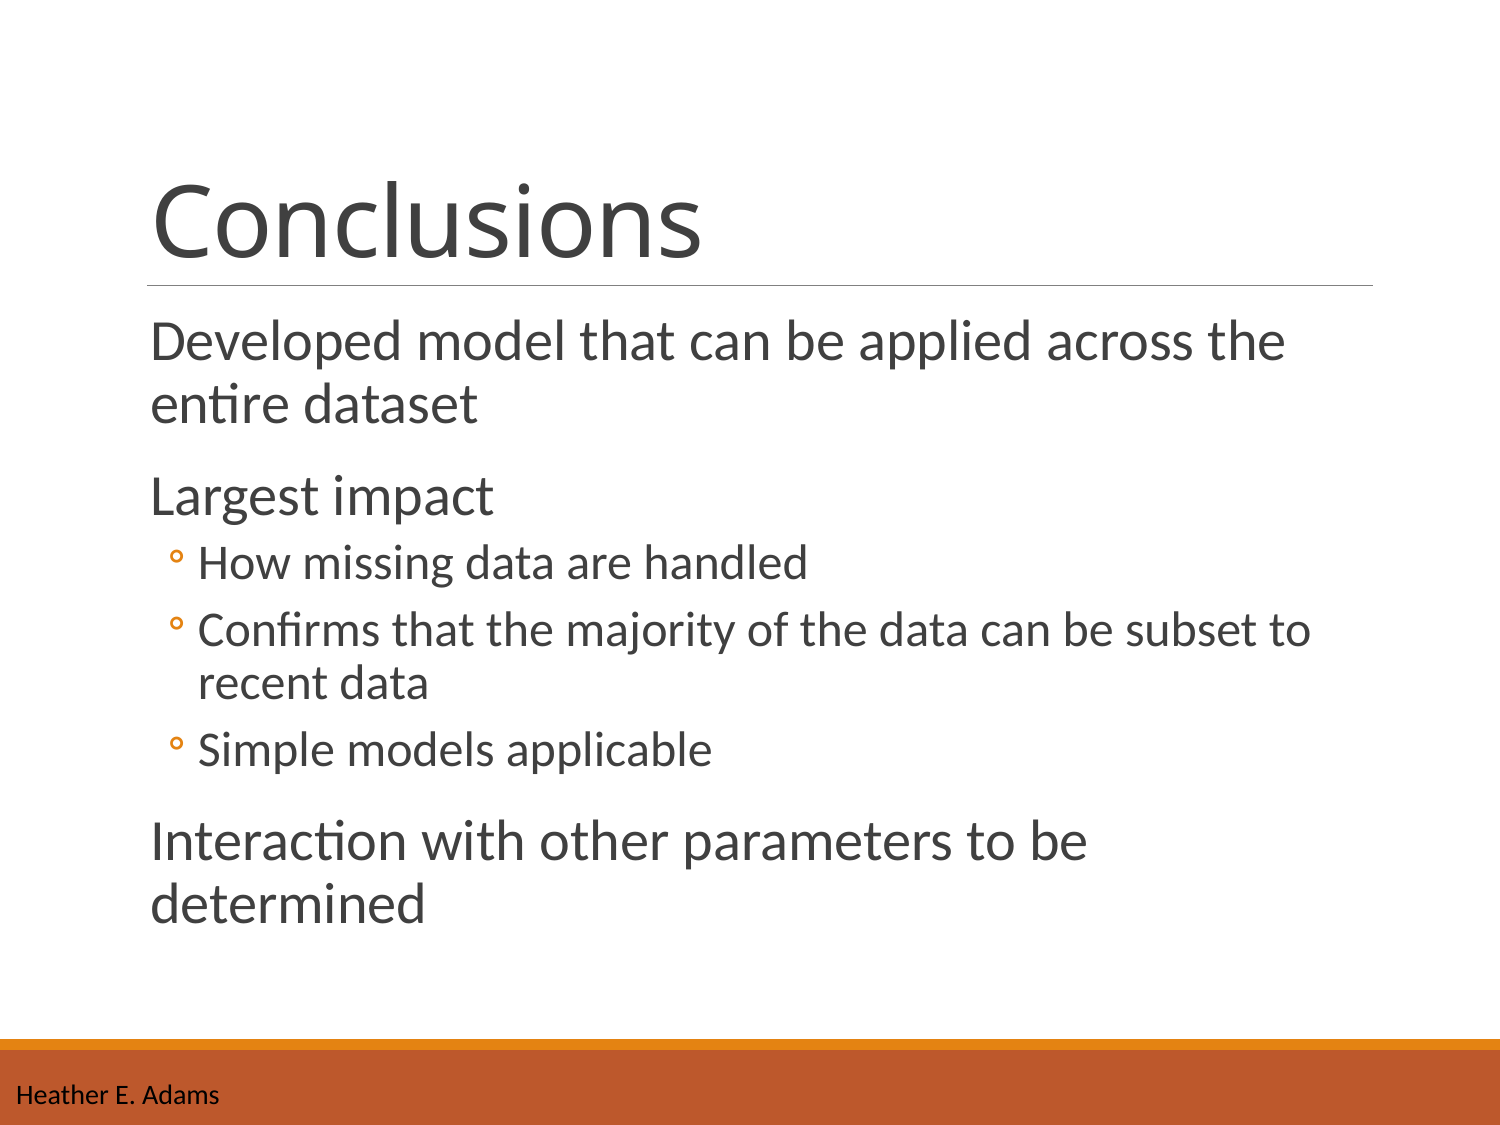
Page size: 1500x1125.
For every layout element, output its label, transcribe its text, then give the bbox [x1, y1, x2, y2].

title Conclusions [135, 47, 1373, 285]
text_box Heather E. Adams [1, 1069, 235, 1118]
list Developed model that can be applied across the entire dataset Largest impact How missing data are handled Confirms that the majority of the data can be subset to recent data Simple models applicable Interaction with other parameters to be determined [135, 302, 1373, 963]
